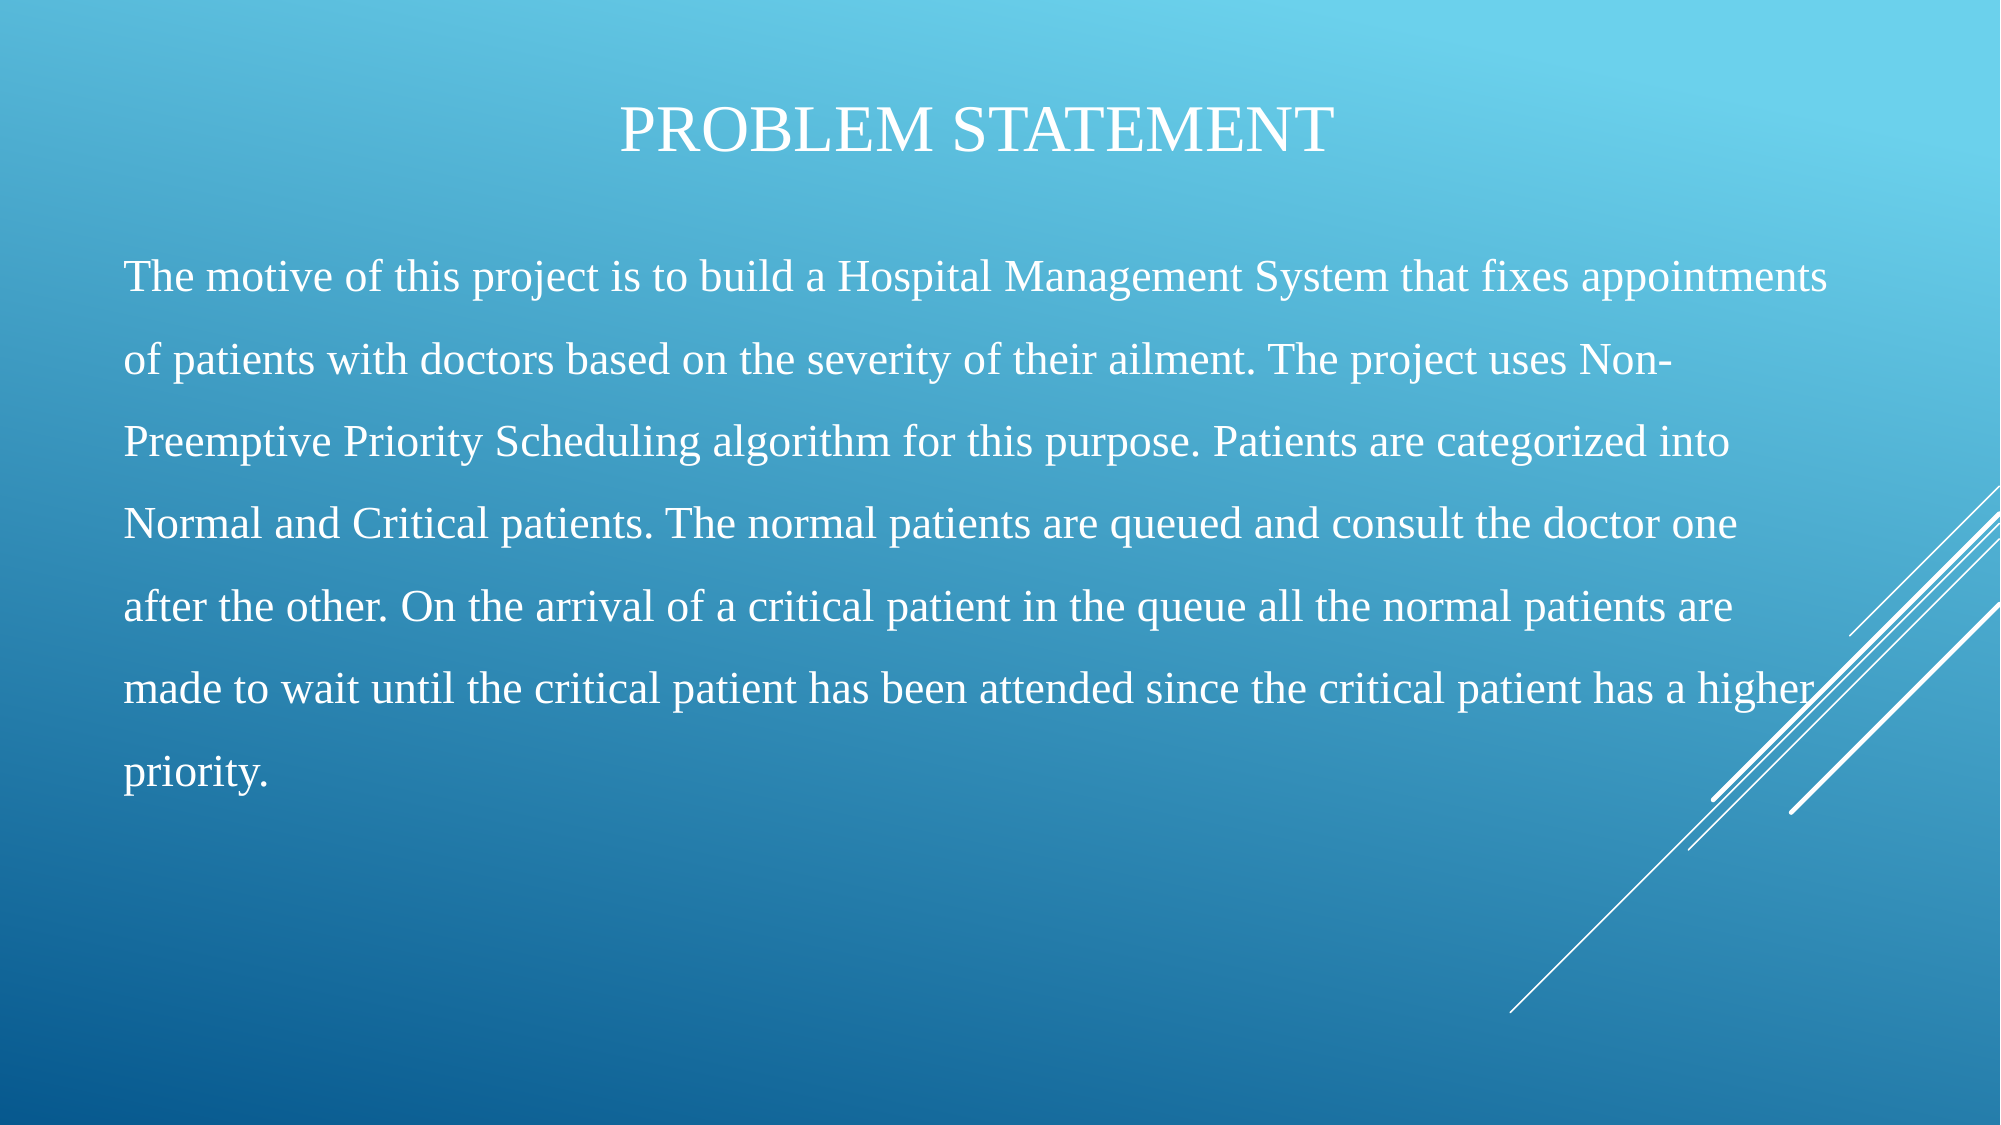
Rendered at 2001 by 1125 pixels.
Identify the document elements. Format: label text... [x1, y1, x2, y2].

list The motive of this project is to build a Hospital Management System that fixes appointments of patients with doctors based on the severity of their ailment. The project uses Non-Preemptive Priority Scheduling algorithm for this purpose. Patients are categorized into Normal and Critical patients. The normal patients are queued and consult the doctor one after the other. On the arrival of a critical patient in the queue all the normal patients are made to wait until the critical patient has been attended since the critical patient has a higher priority. [108, 98, 1847, 916]
title PROBLEM STATEMENT [65, 63, 1890, 187]
